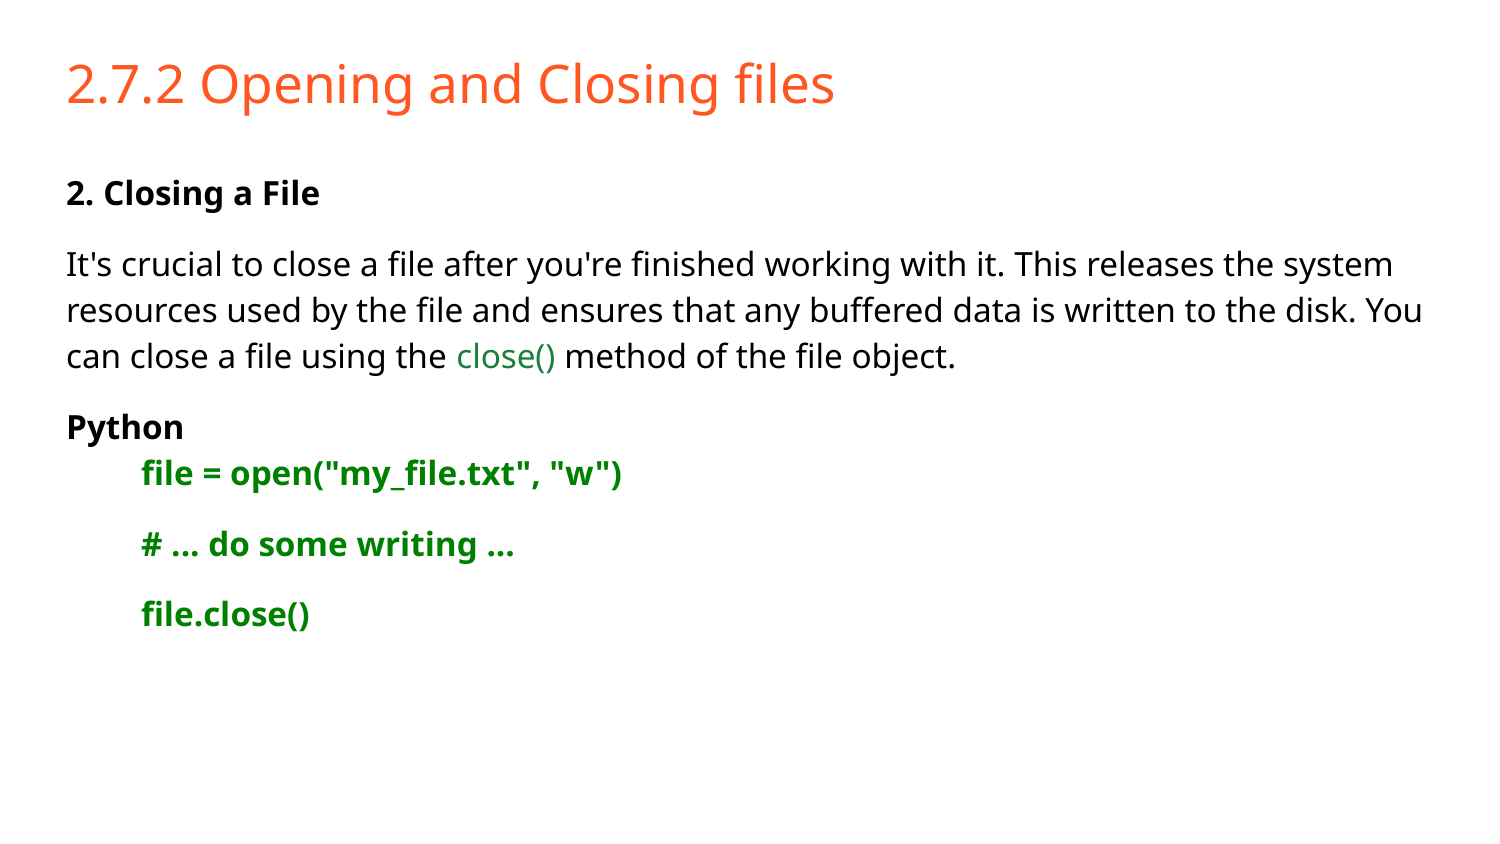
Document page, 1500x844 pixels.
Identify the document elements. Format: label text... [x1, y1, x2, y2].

title 2.7.2 Opening and Closing files [51, 35, 1449, 130]
list 2. Closing a File It's crucial to close a file after you're finished working with it. This releases the system resources used by the file and ensures that any buffered data is written to the disk. You can close a file using the close() method of the file object. Python file = open("my_file.txt", "w") # ... do some writing ... file.close() [51, 151, 1449, 712]
